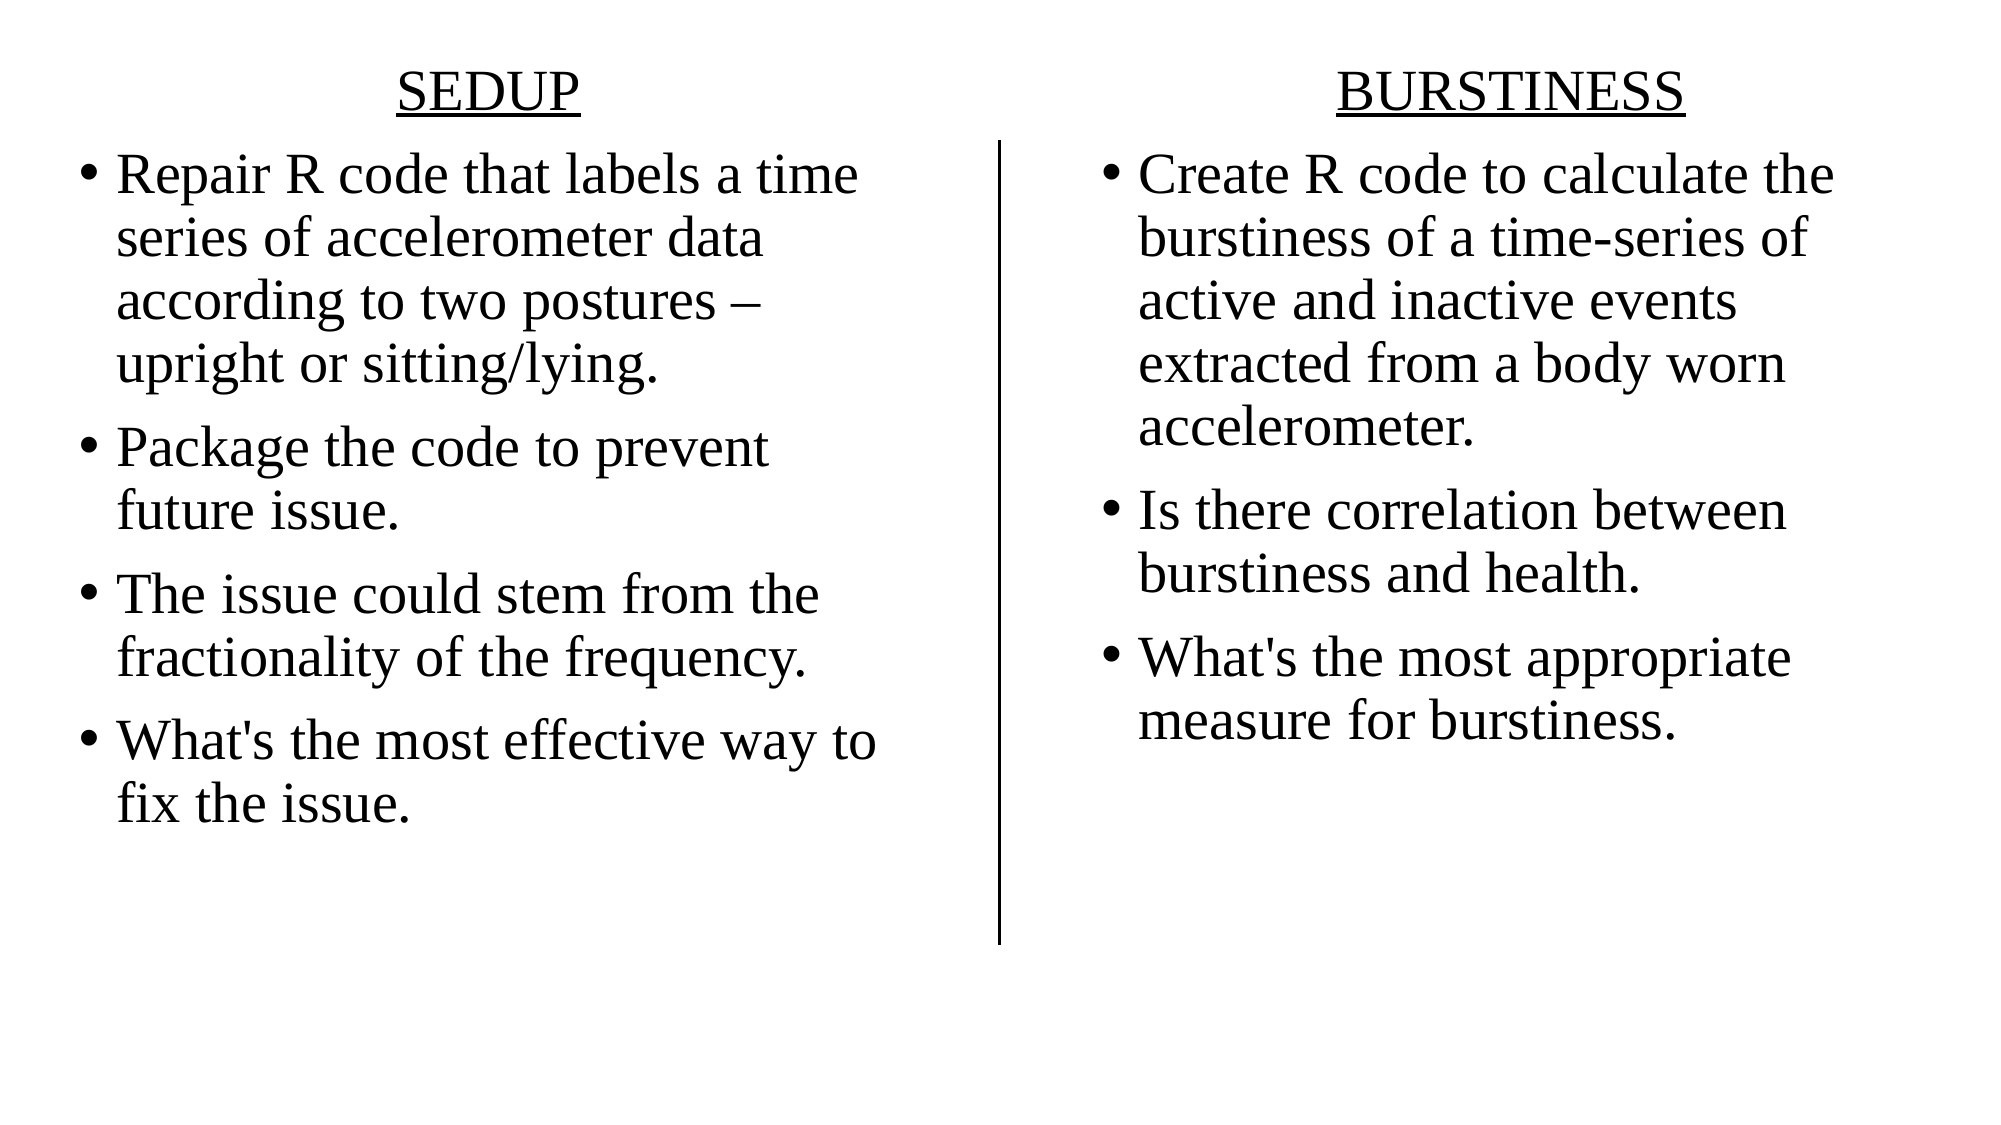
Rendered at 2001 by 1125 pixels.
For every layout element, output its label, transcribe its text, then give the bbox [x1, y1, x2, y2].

list SEDUP Repair R code that labels a time series of accelerometer data according to two postures – upright or sitting/lying. Package the code to prevent future issue. The issue could stem from the fractionality of the frequency. What's the most effective way to fix the issue. [63, 52, 914, 1063]
list BURSTINESS Create R code to calculate the burstiness of a time-series of active and inactive events extracted from a body worn accelerometer. Is there correlation between burstiness and health. What's the most appropriate measure for burstiness. [1086, 52, 1937, 1063]
